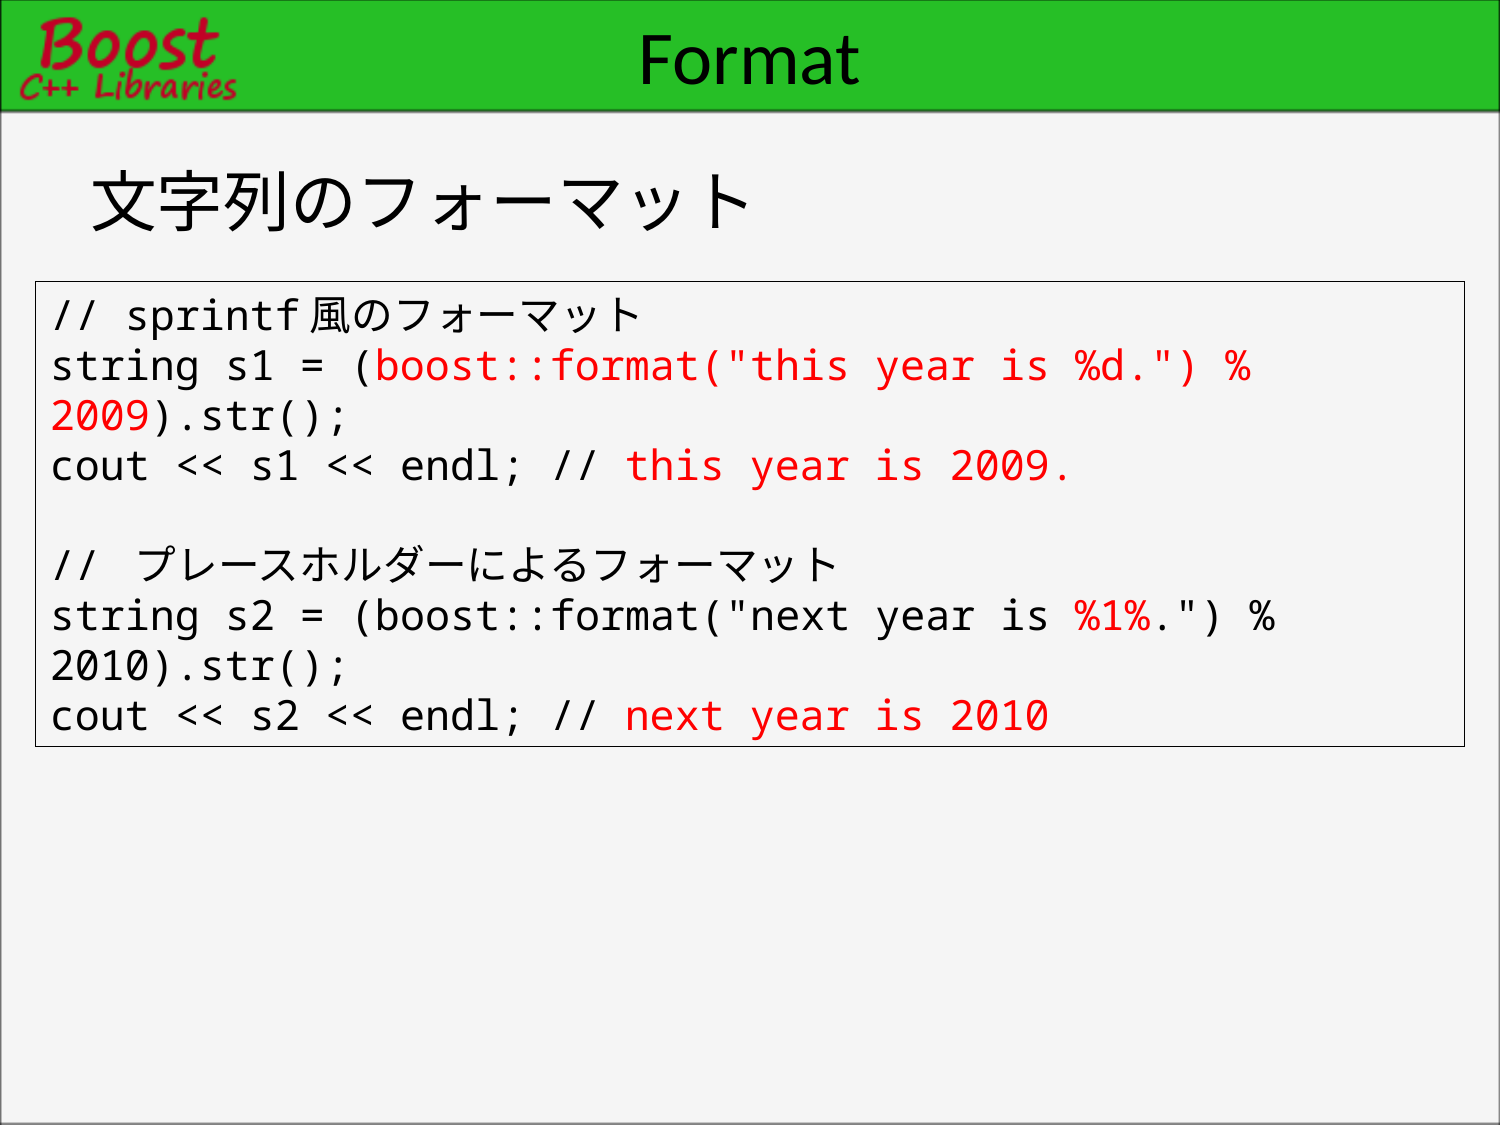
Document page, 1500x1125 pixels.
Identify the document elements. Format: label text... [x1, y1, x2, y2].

list 文字列のフォーマット [75, 152, 1465, 258]
text_box // sprintf風のフォーマット string s1 = (boost::format("this year is %d.") % 2009).str(); cout << s1 << endl; // this year is 2009. // プレースホルダーによるフォーマット string s2 = (boost::format("next year is %1%.") % 2010).str(); cout << s2 << endl; // next year is 2010 [35, 281, 1465, 747]
picture [0, 0, 1500, 1125]
title Format [75, 0, 1425, 108]
